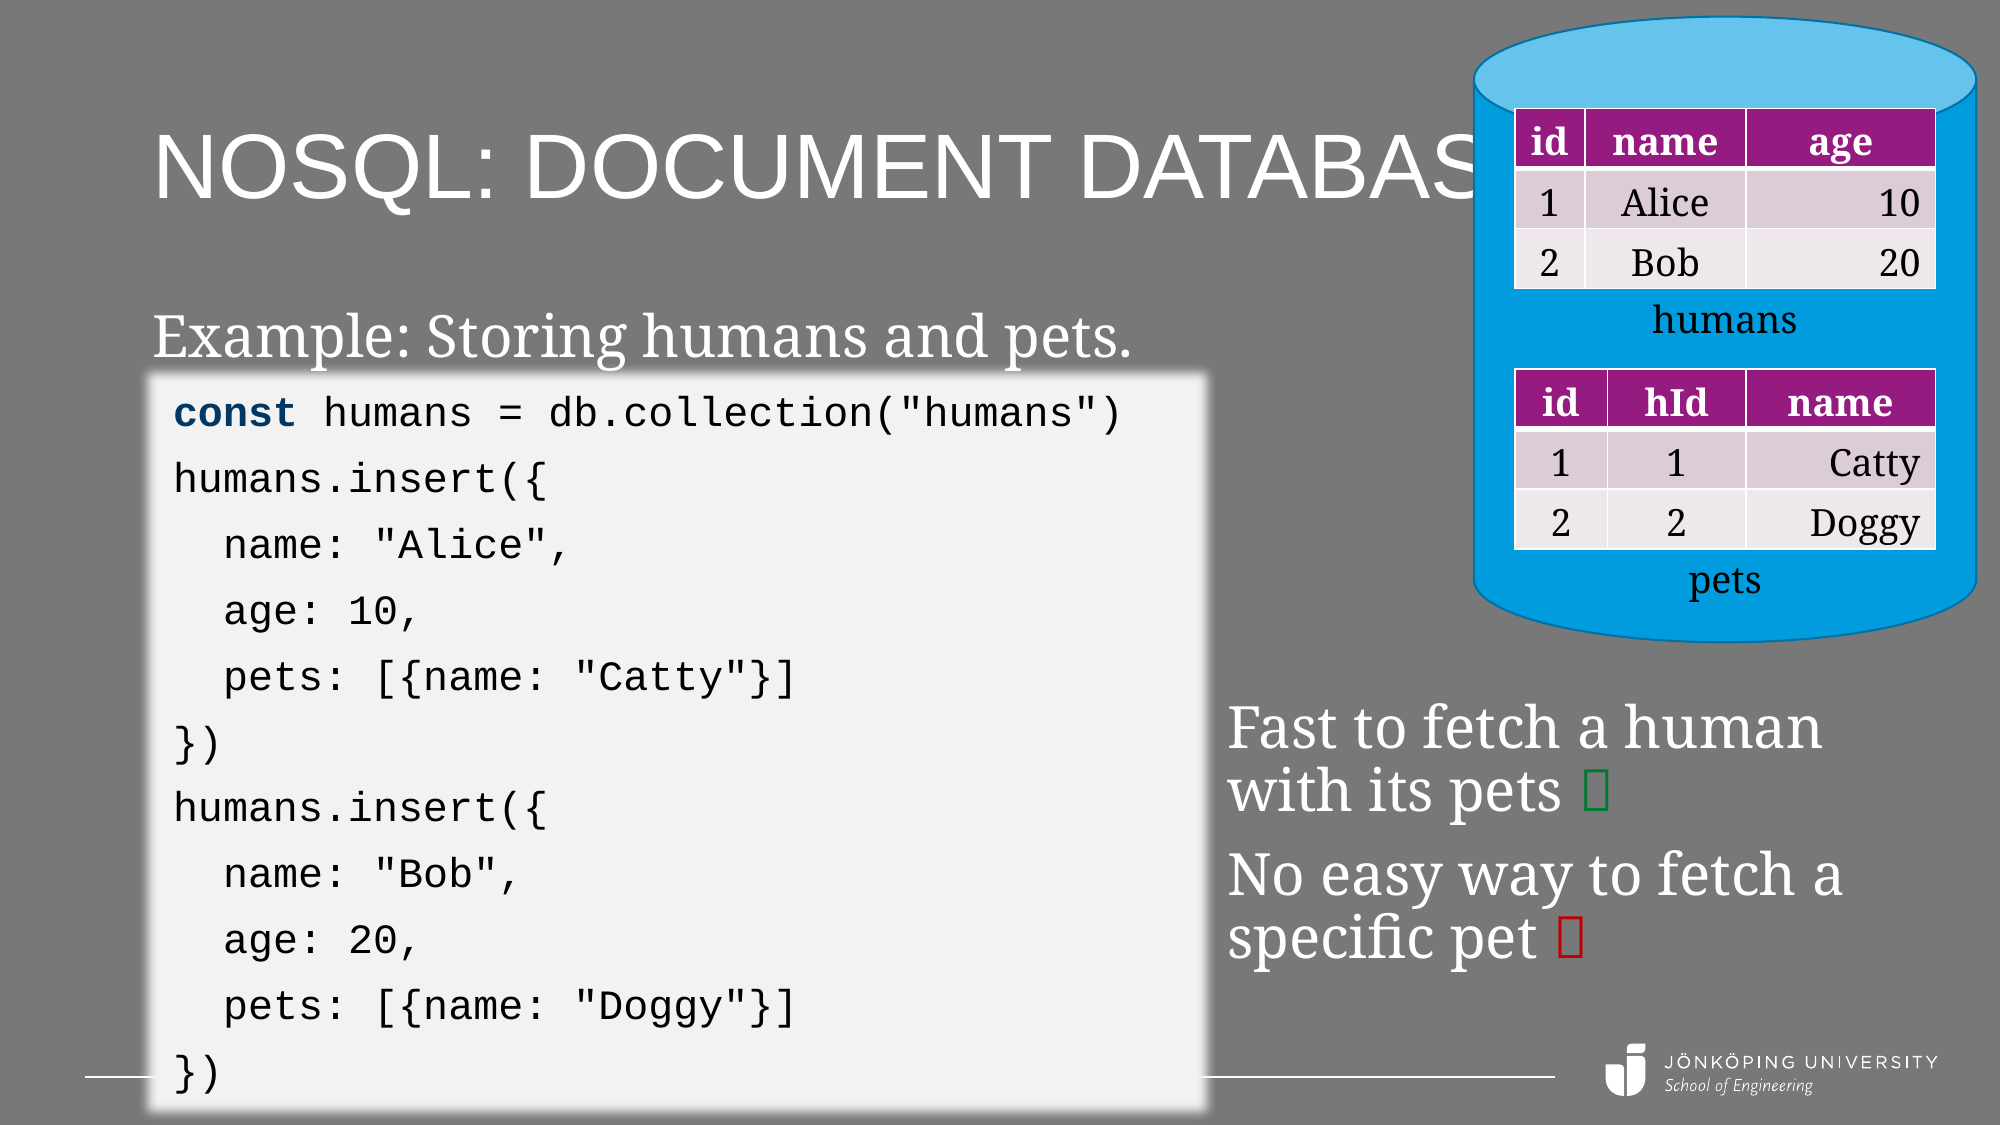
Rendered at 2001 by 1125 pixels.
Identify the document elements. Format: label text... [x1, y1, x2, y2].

text_box Fast to fetch a human with its pets  No easy way to fetch a specific pet  [1212, 690, 1879, 979]
table_header age [1747, 109, 1935, 166]
table_cell Alice [1586, 171, 1745, 228]
table_cell 20 [1747, 229, 1935, 288]
text_box [1472, 15, 1978, 644]
table_header id [1516, 370, 1607, 426]
text_box const humans = db.collection("humans") humans.insert({ name: "Alice", age: 10, pets: [{name: "Catty"}] }) humans.insert({ name: "Bob", age: 20, pets: [{name: "Doggy"}] }) [158, 953, 1197, 1102]
table_header name [1747, 370, 1935, 426]
table_cell 2 [1516, 490, 1607, 548]
table_cell 10 [1747, 171, 1935, 228]
title NoSQL: Document database [137, 59, 1484, 278]
table_cell 2 [1608, 490, 1745, 548]
table_cell Bob [1586, 229, 1745, 288]
text_box pets [1514, 554, 1936, 610]
list Example: Storing humans and pets. [137, 299, 1346, 953]
table_cell Catty [1747, 432, 1935, 488]
table_header hId [1608, 370, 1745, 426]
table_cell 1 [1516, 171, 1584, 228]
table_cell Doggy [1747, 490, 1935, 548]
table_cell 2 [1516, 229, 1584, 288]
table_header name [1586, 109, 1745, 166]
text_box humans [1514, 293, 1936, 349]
table_cell 1 [1516, 432, 1607, 488]
table_cell 1 [1608, 432, 1745, 488]
table_header id [1516, 109, 1584, 166]
